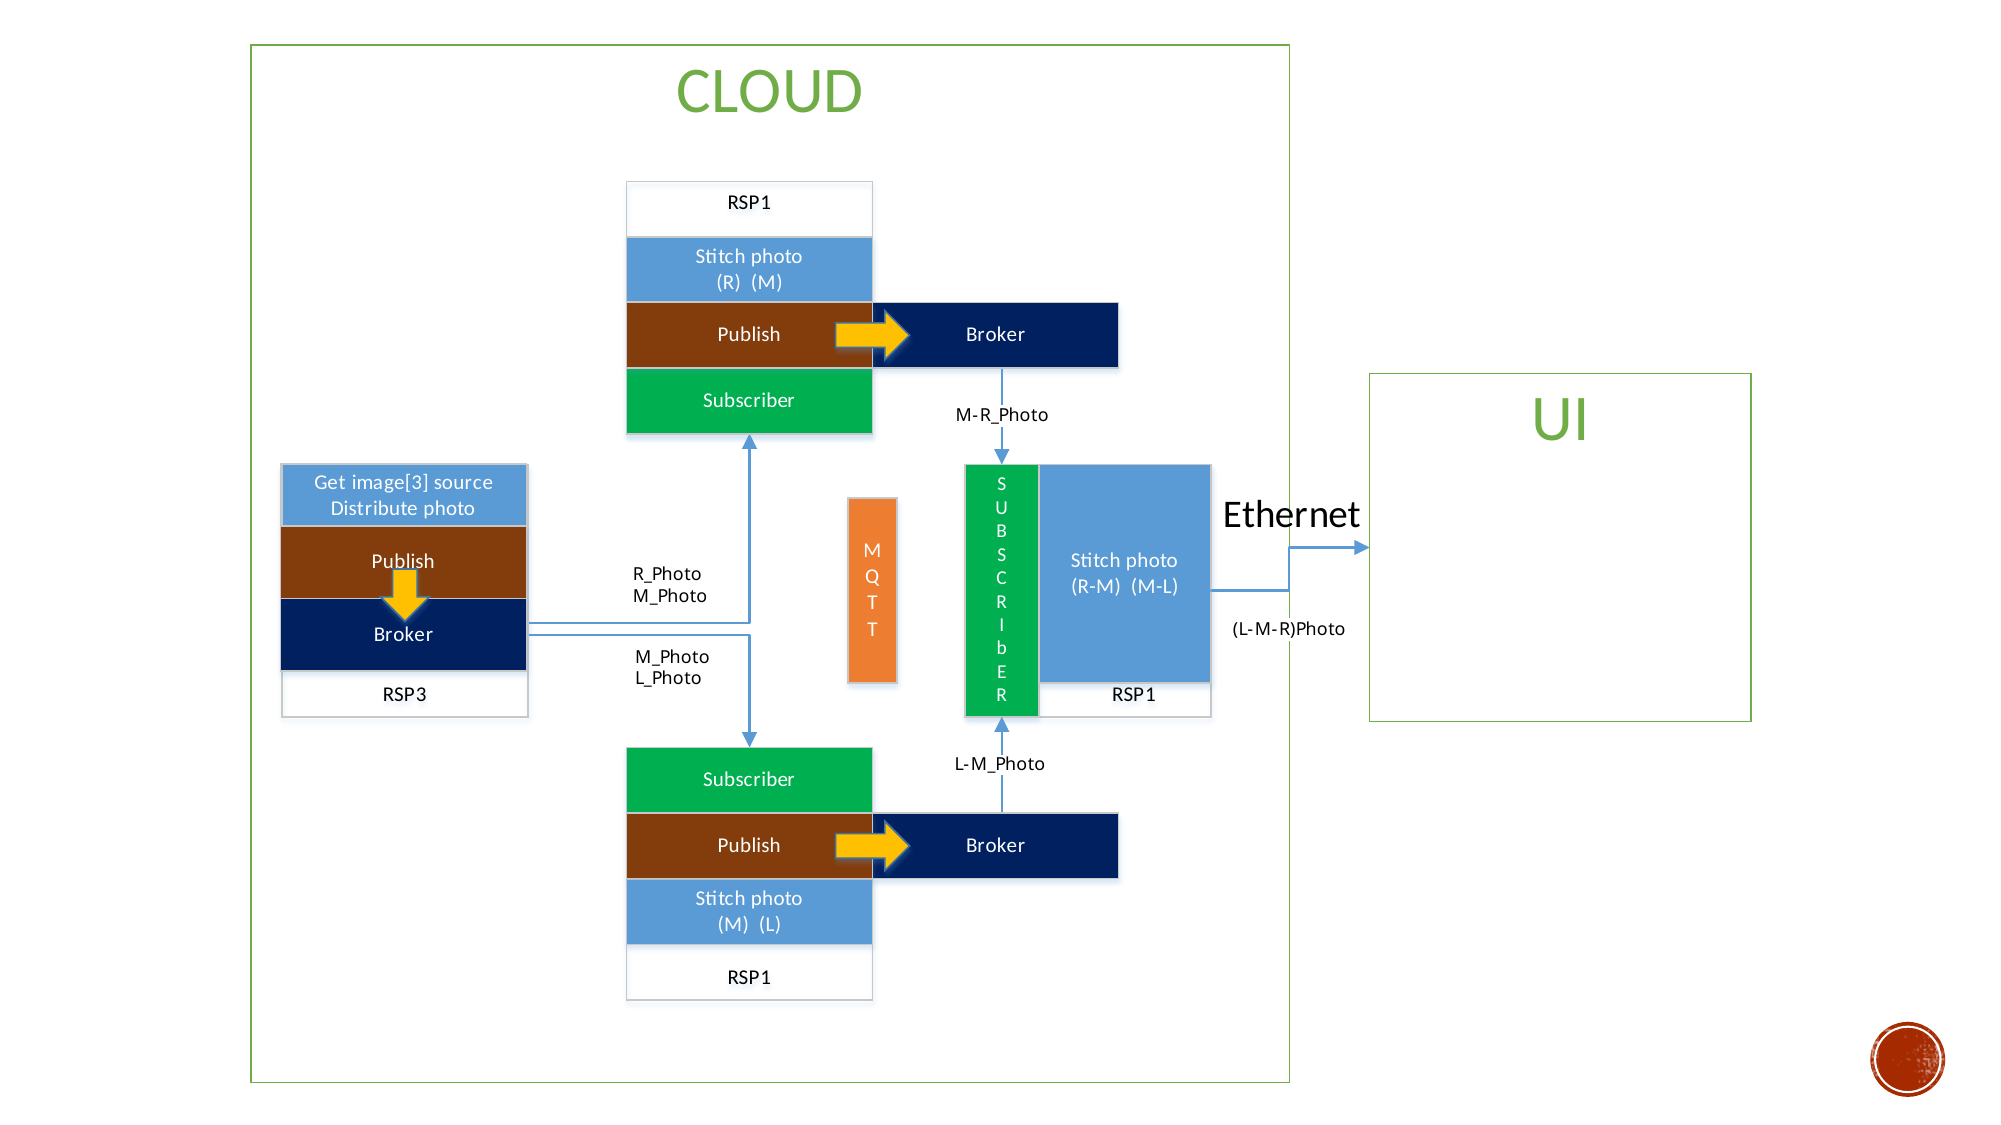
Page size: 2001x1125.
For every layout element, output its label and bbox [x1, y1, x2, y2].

text_box [251, 45, 1750, 1081]
